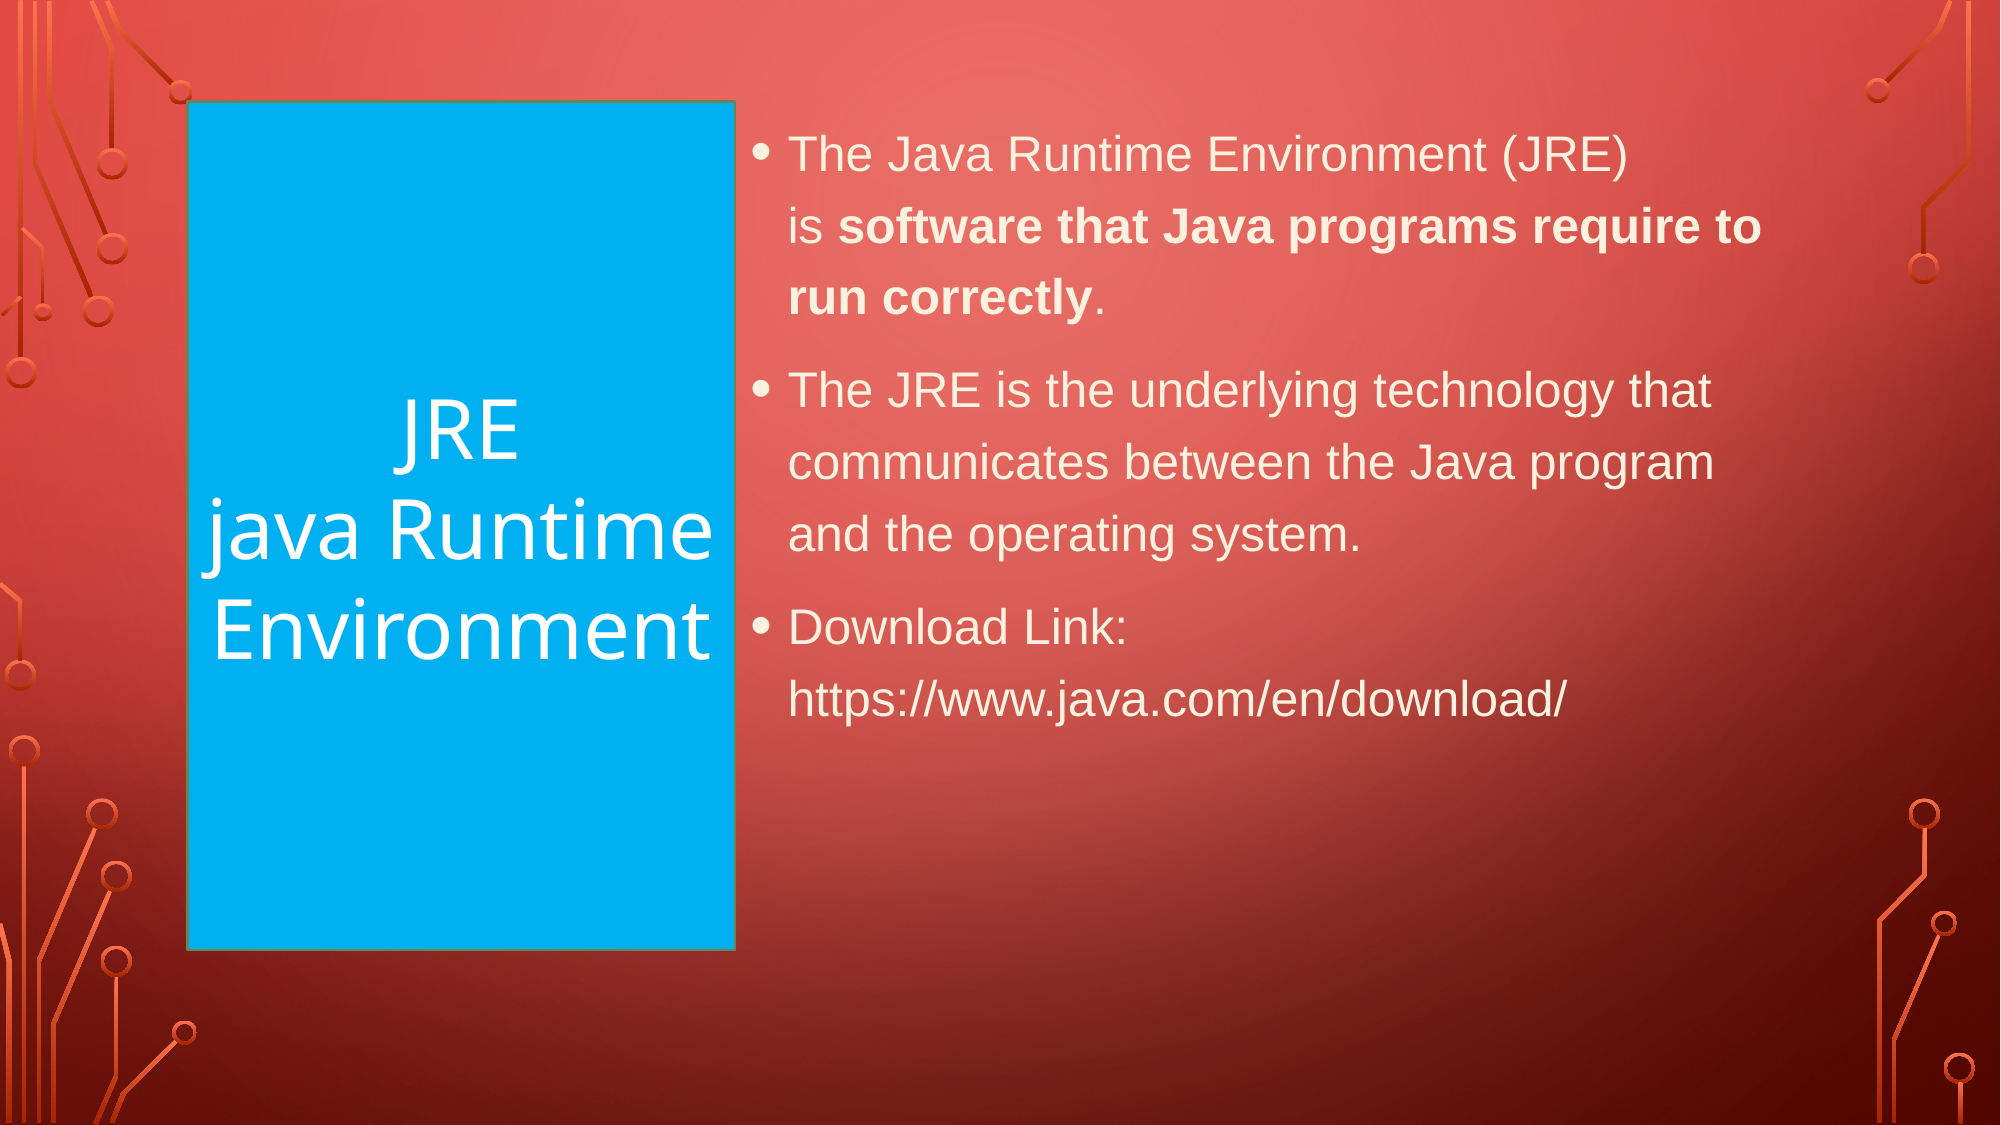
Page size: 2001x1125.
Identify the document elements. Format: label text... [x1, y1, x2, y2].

list The Java Runtime Environment (JRE) is software that Java programs require to run correctly. The JRE is the underlying technology that communicates between the Java program and the operating system. Download Link: https://www.java.com/en/download/ [736, 101, 1813, 950]
text_box JRE java Runtime Environment [186, 100, 736, 951]
